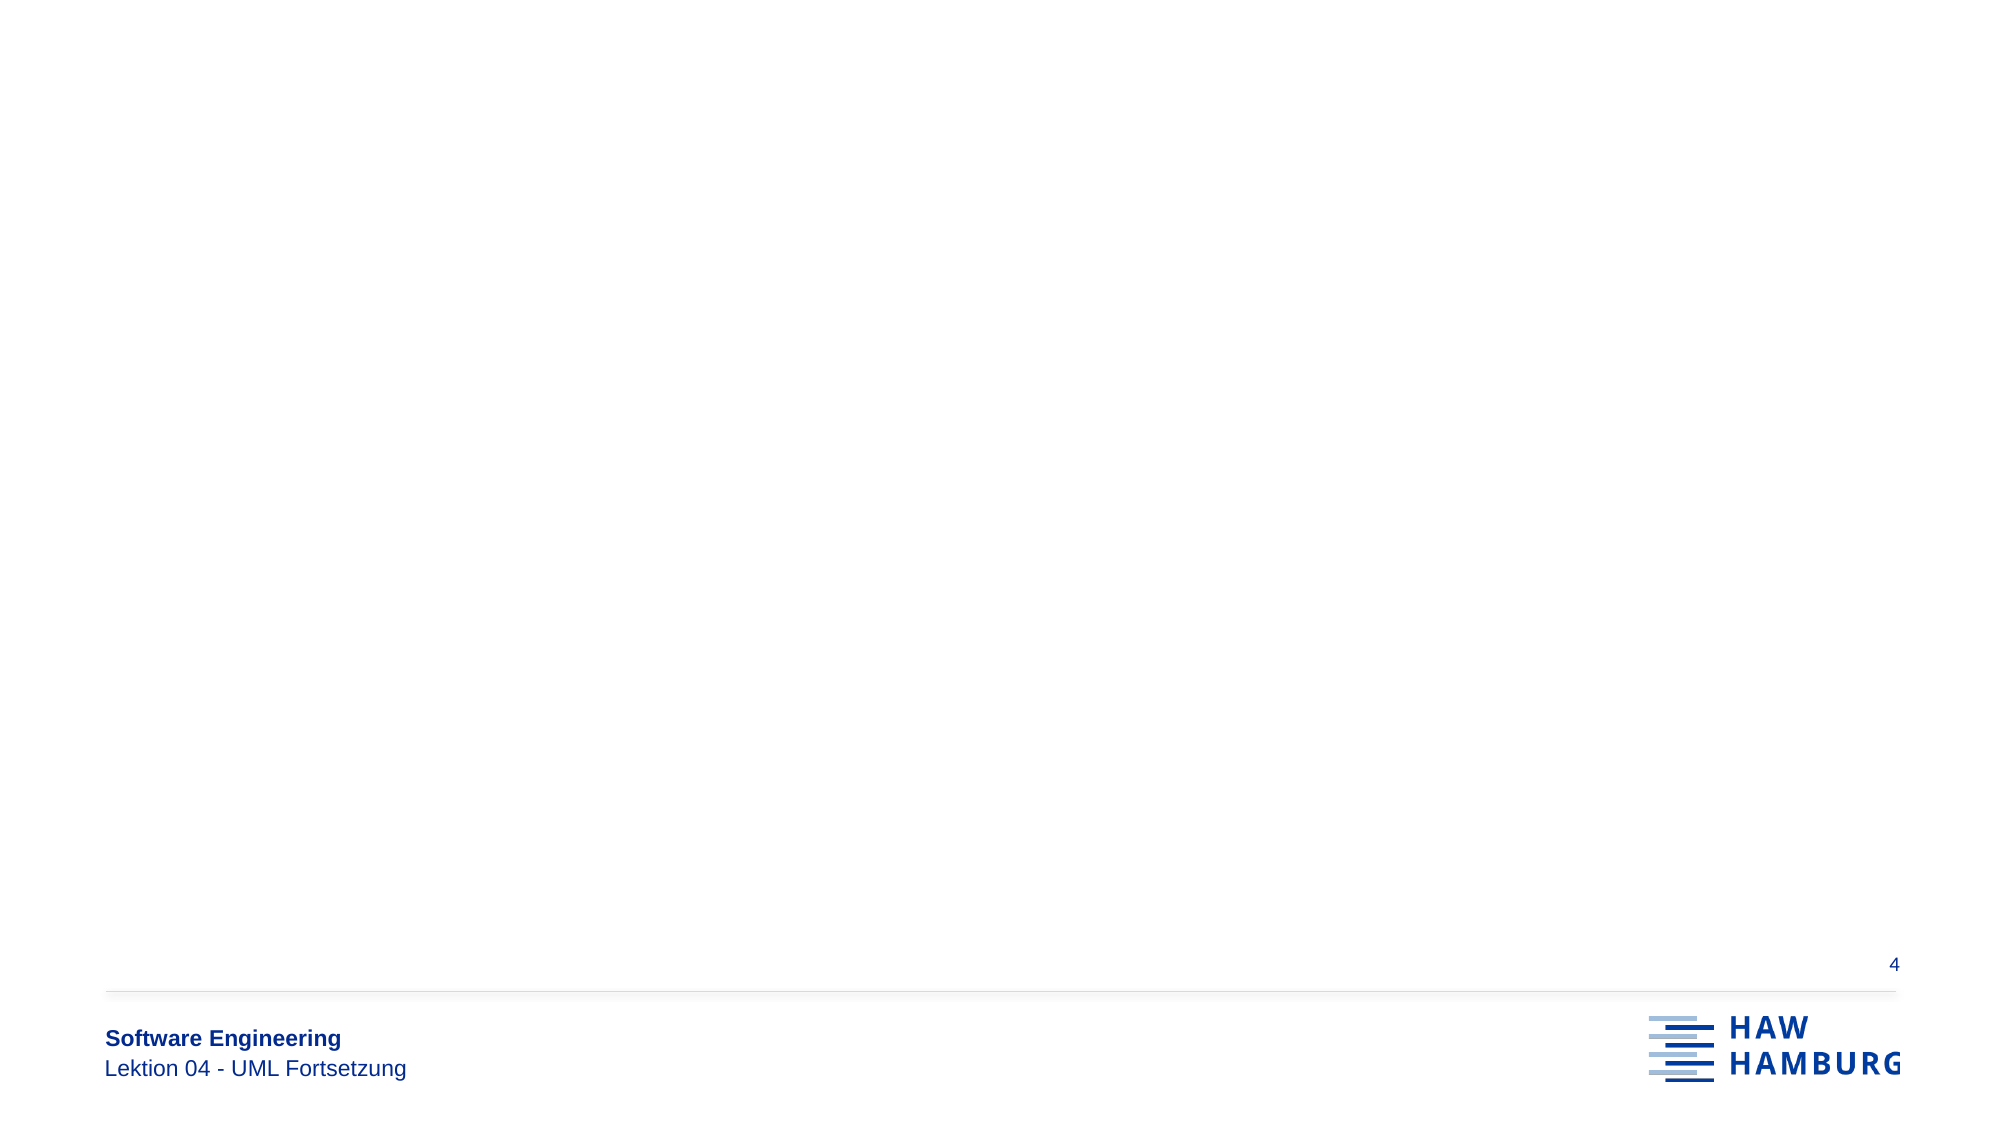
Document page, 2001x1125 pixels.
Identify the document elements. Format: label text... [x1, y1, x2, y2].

slide_number 3 [1433, 932, 1900, 993]
